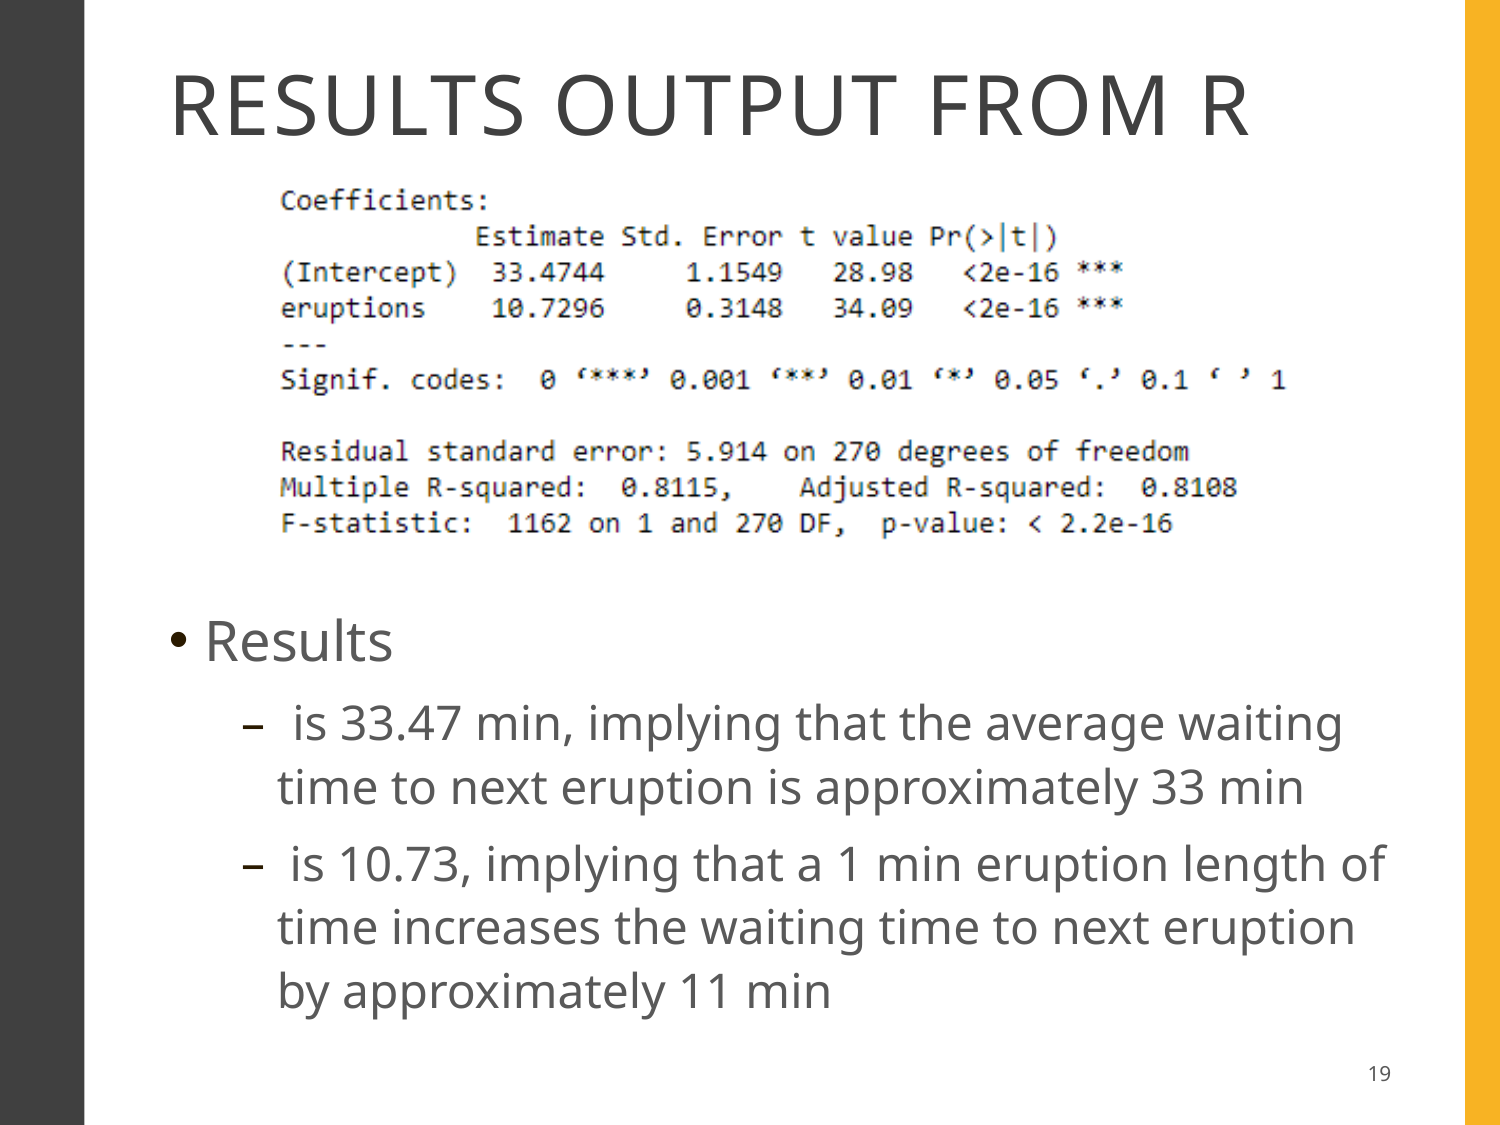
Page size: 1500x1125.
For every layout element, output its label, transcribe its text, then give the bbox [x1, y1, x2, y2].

picture [275, 164, 1319, 553]
slide_number 19 [1059, 1045, 1407, 1103]
title Results output from R [154, 19, 1407, 199]
